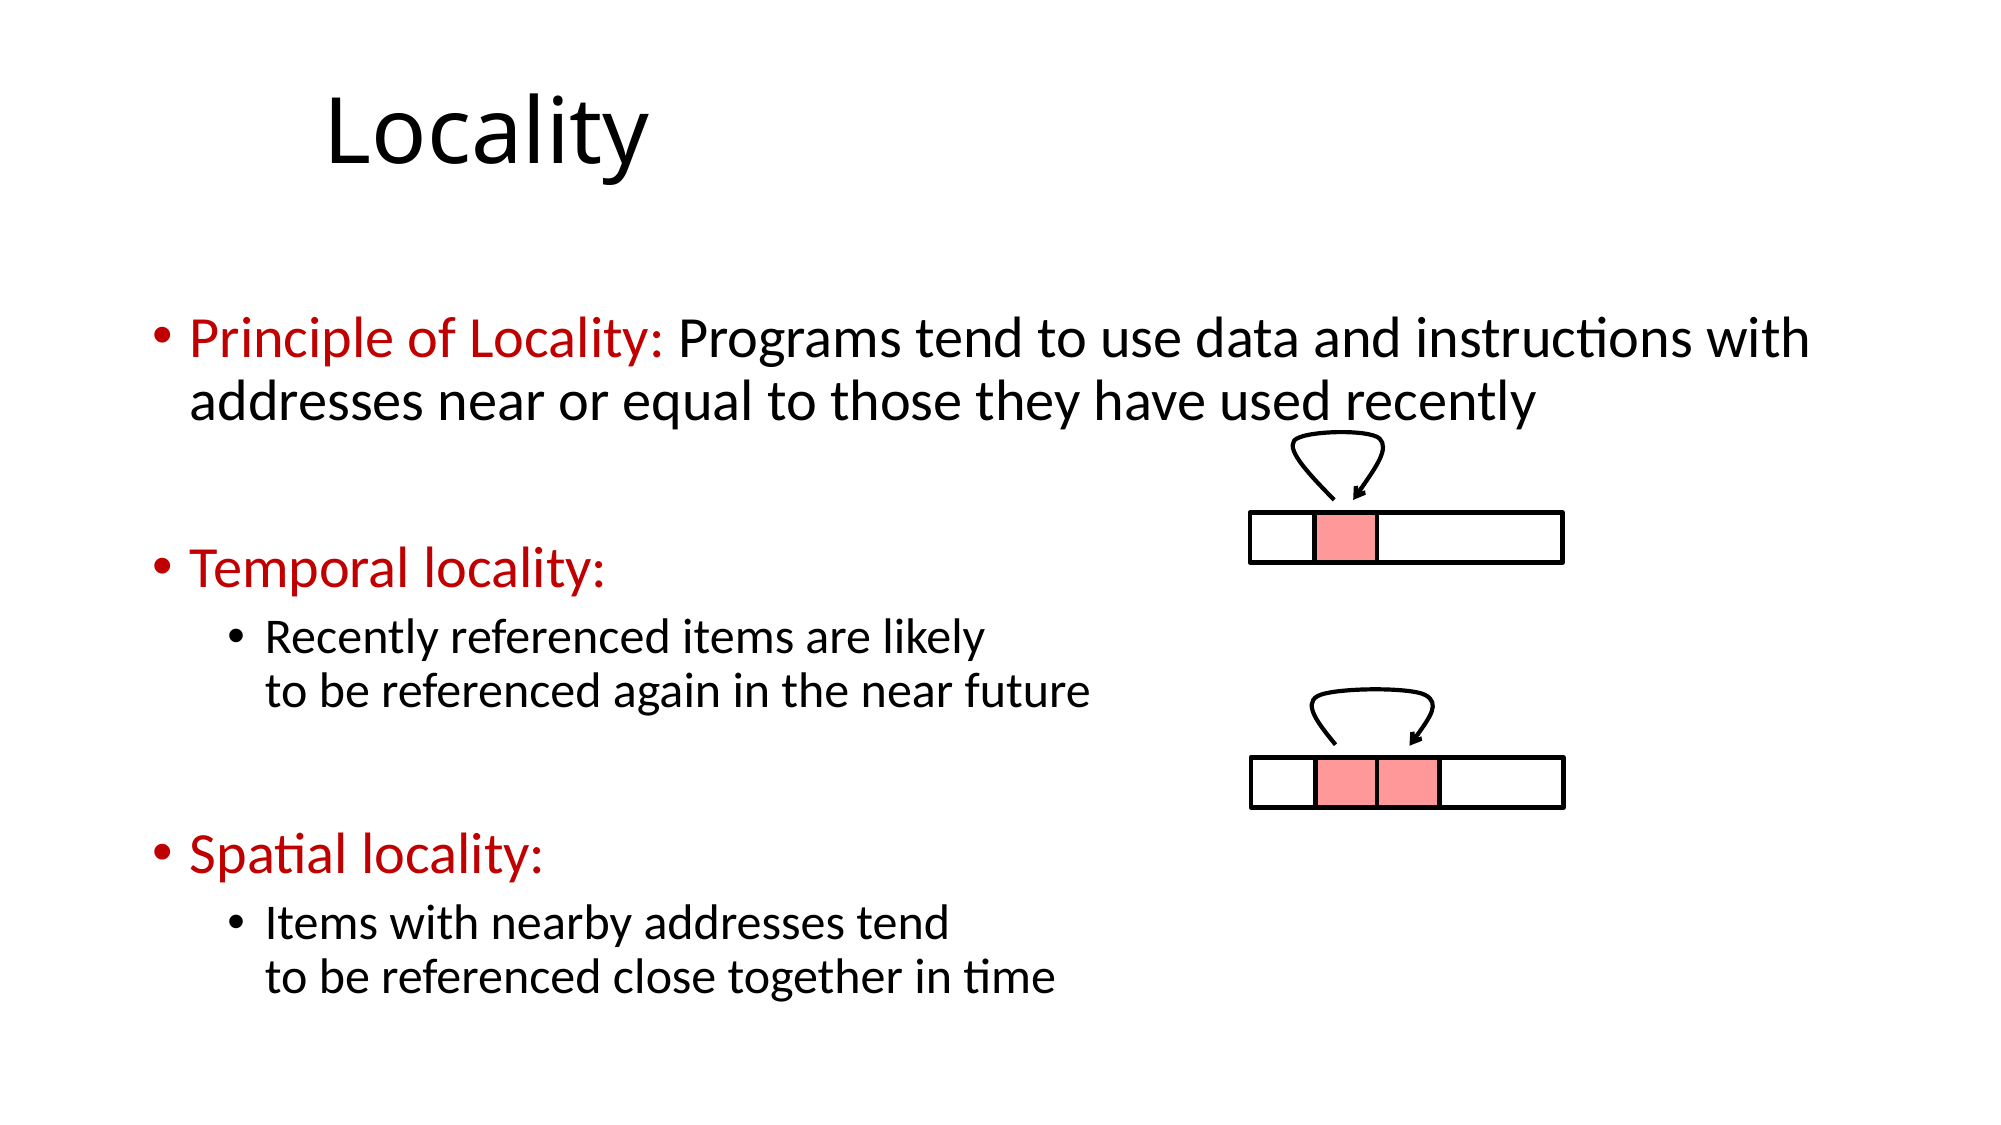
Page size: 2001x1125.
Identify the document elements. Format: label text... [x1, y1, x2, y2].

text_box [1250, 757, 1315, 808]
text_box [1292, 431, 1384, 500]
list Principle of Locality: Programs tend to use data and instructions with addresses near or equal to those they have used recently Temporal locality: Recently referenced items are likely to be referenced again in the near future Spatial locality: Items with nearby addresses tend to be referenced close together in time [137, 299, 1863, 1014]
text_box [1315, 757, 1377, 808]
text_box [1311, 689, 1433, 746]
text_box [1377, 757, 1440, 808]
text_box [1440, 757, 1564, 808]
text_box [1249, 512, 1314, 563]
title Locality [308, 71, 1650, 197]
text_box [1377, 512, 1563, 563]
text_box [1314, 512, 1377, 563]
